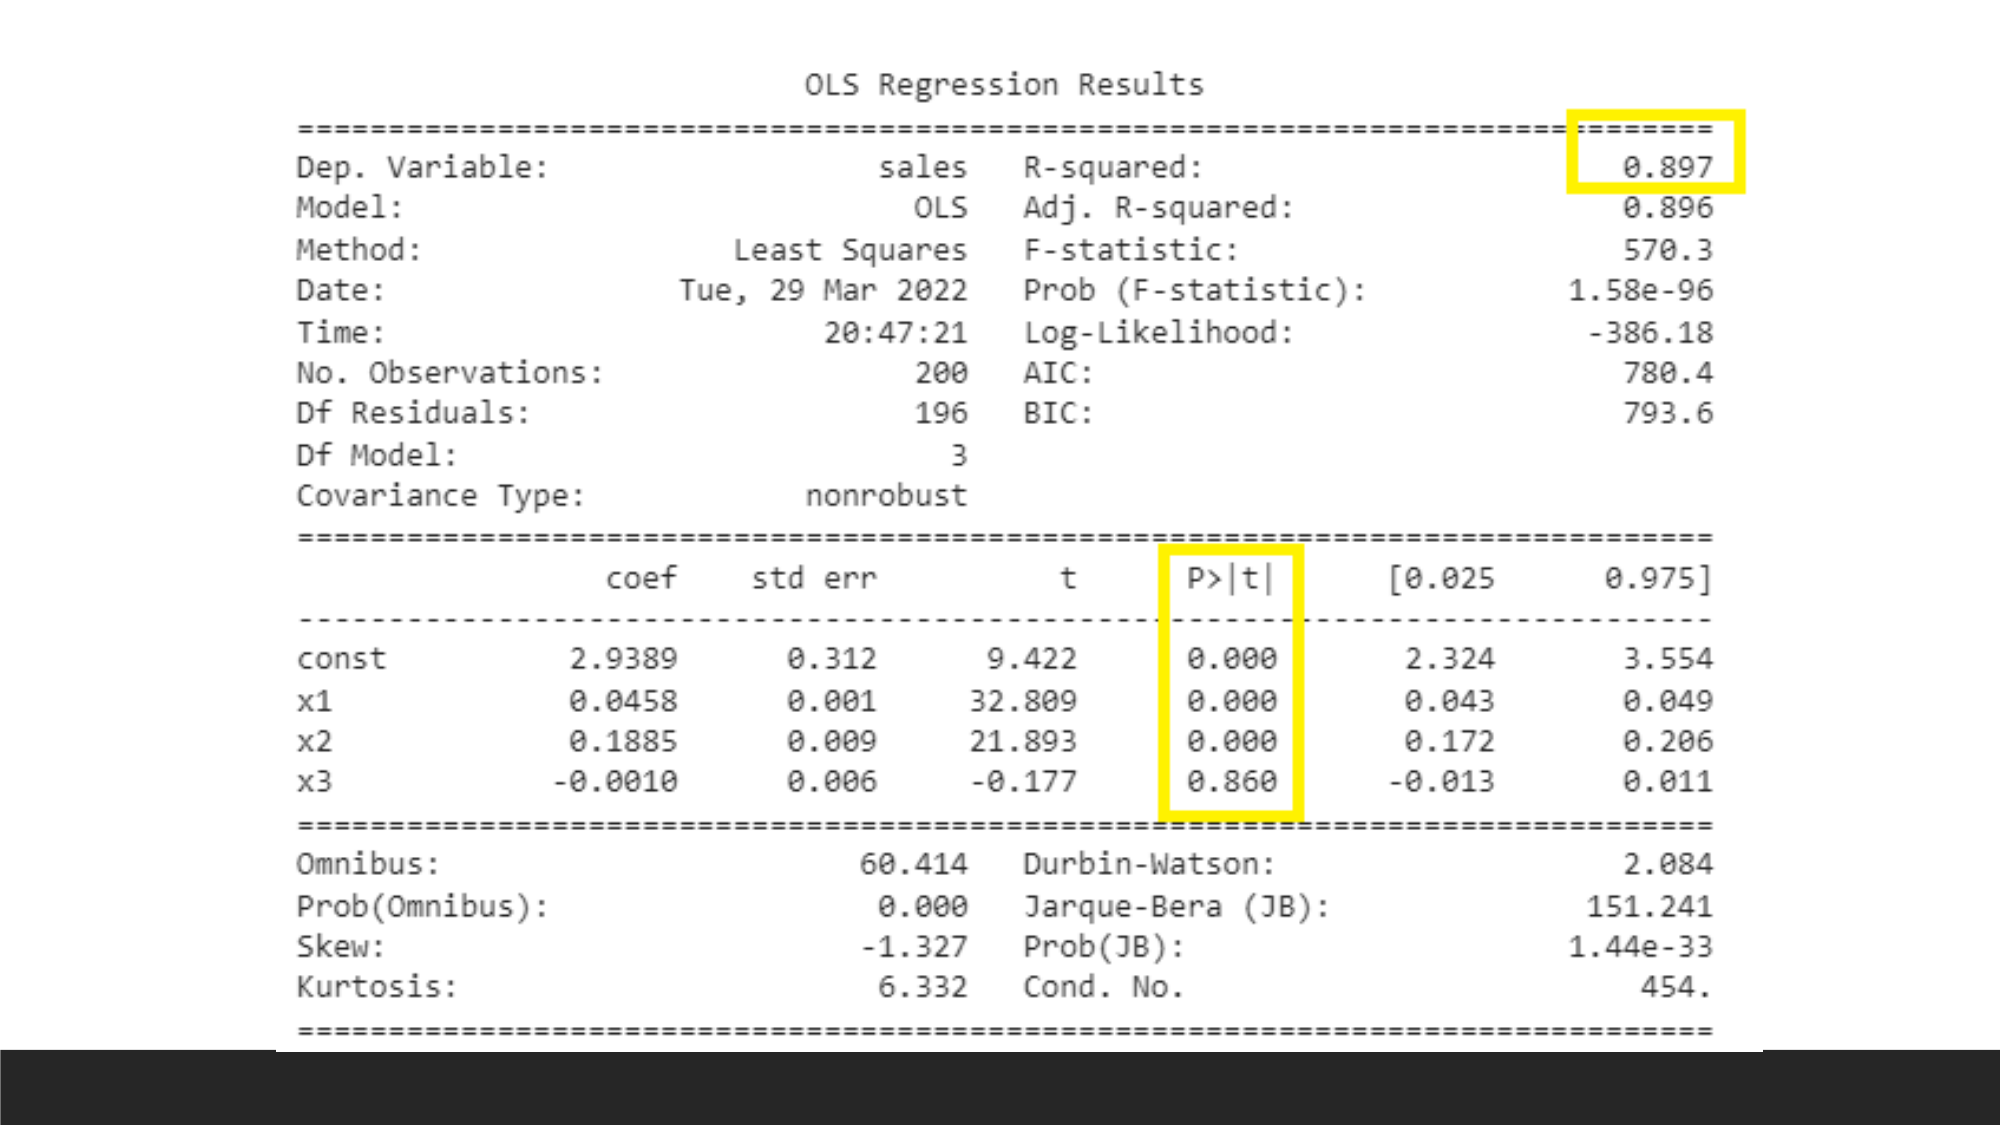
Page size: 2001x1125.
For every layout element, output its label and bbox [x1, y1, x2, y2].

picture [275, 45, 1764, 1053]
